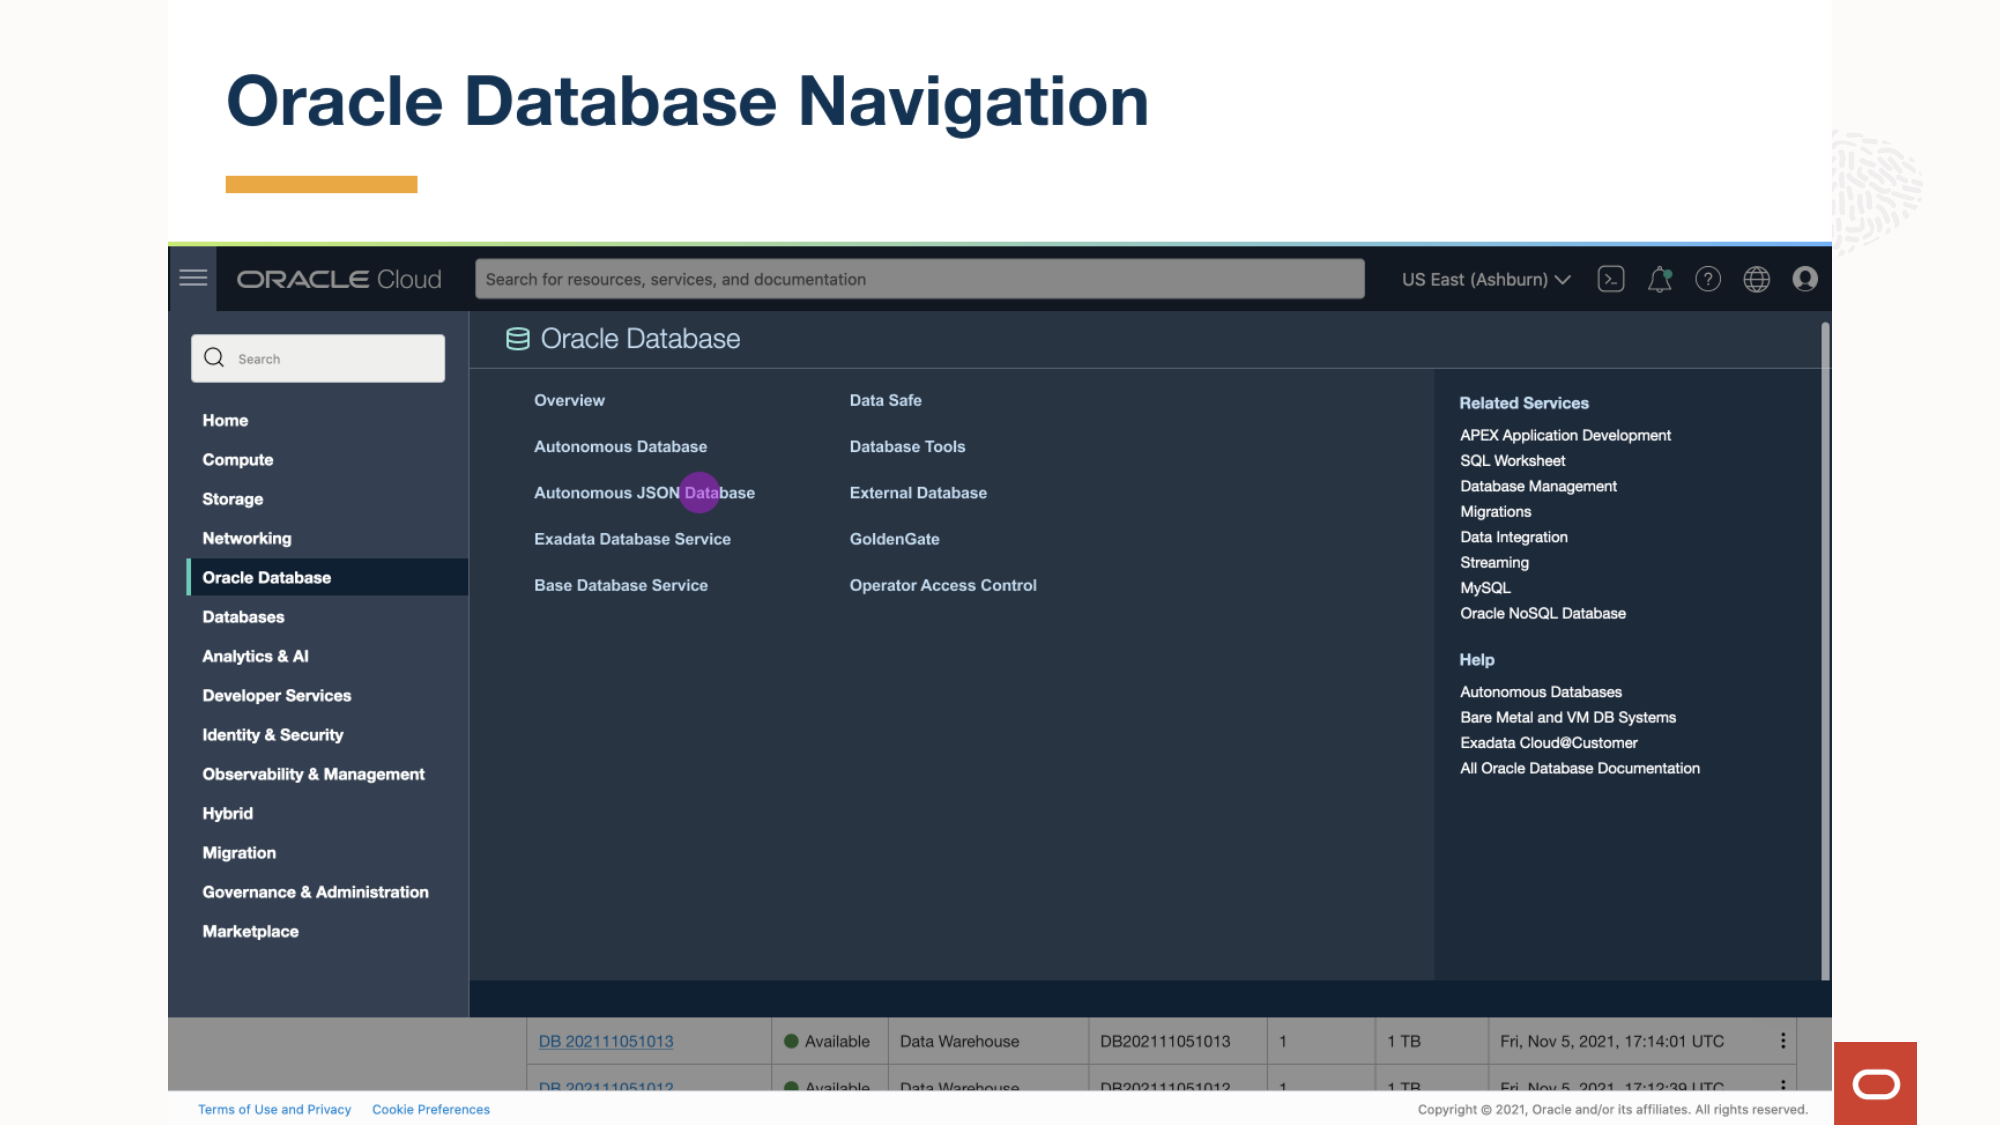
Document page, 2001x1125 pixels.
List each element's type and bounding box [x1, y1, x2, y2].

picture [168, 0, 1934, 1125]
